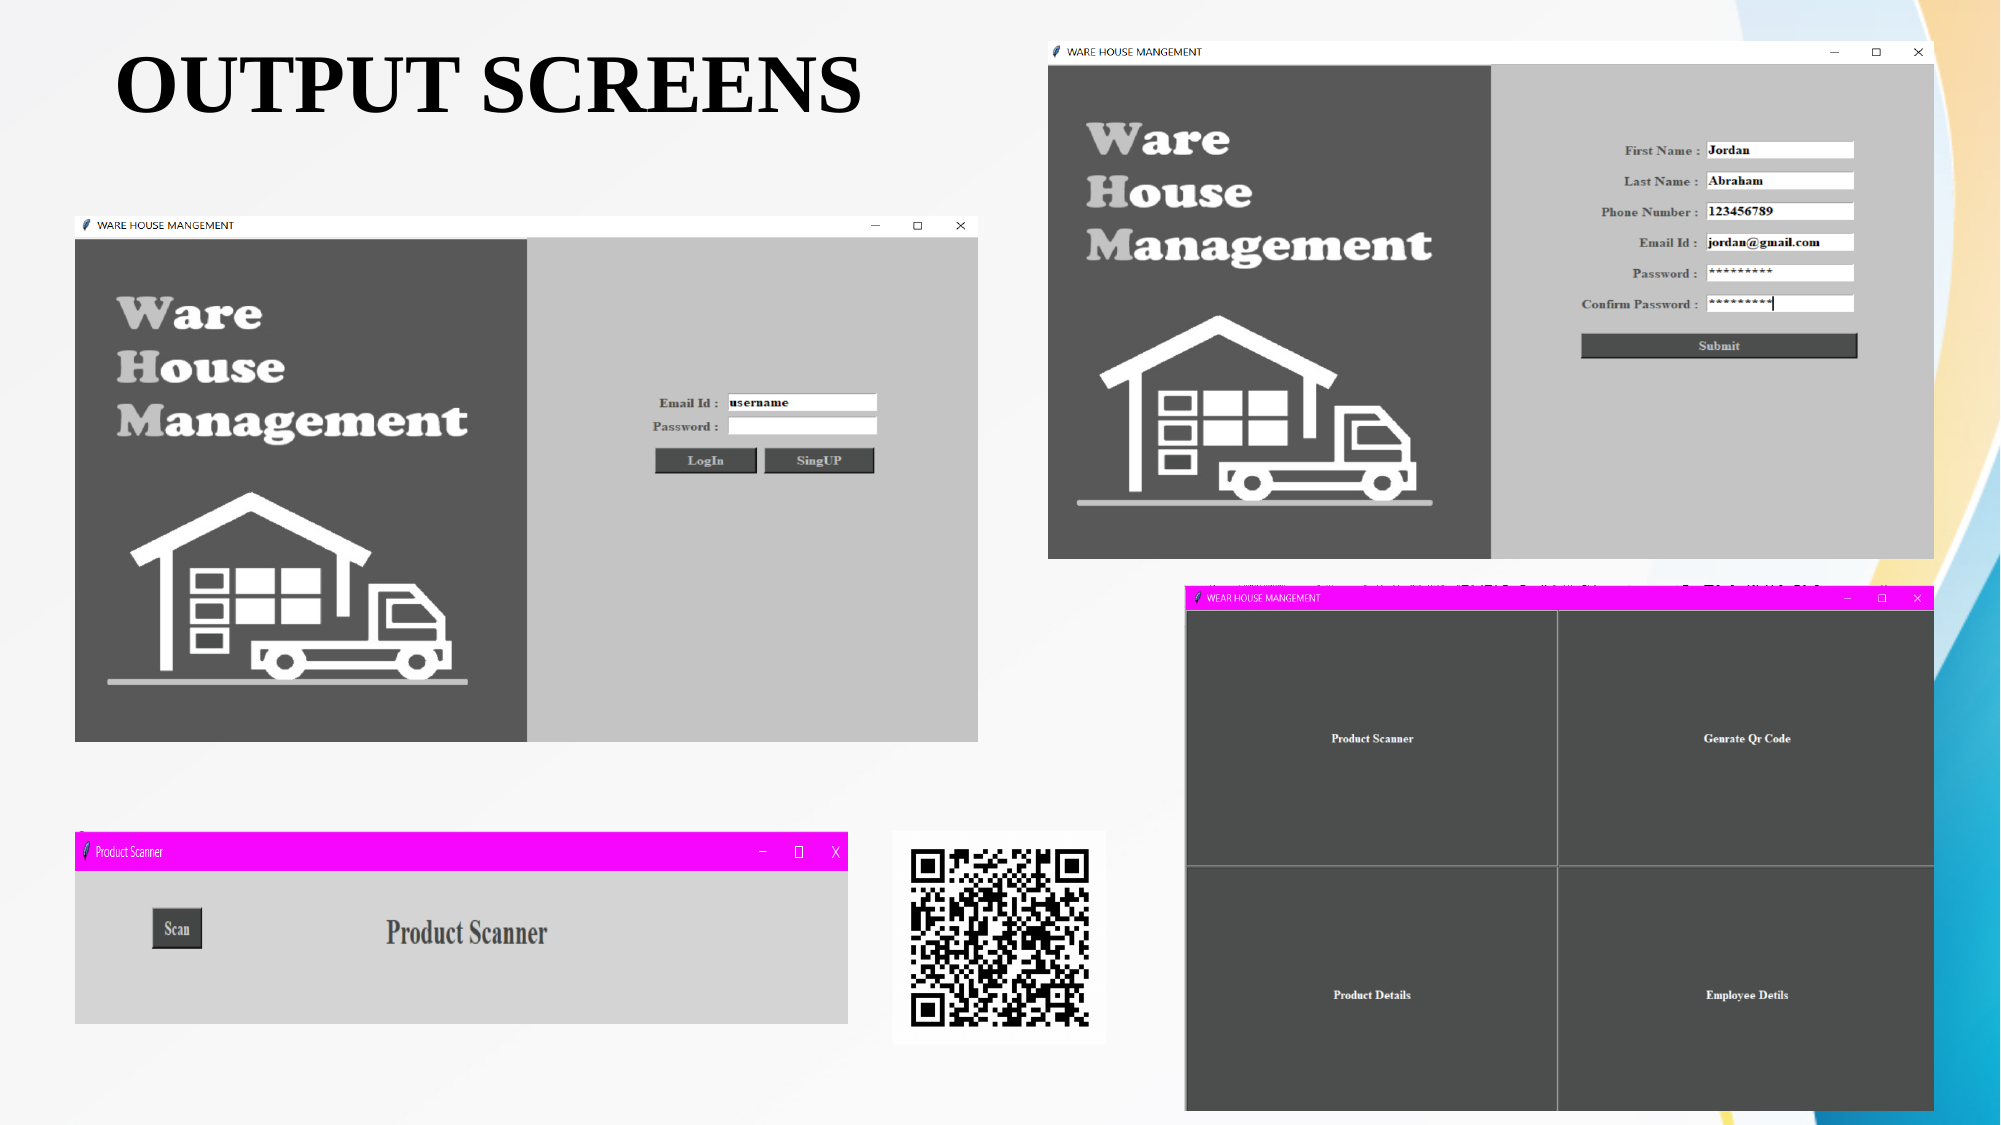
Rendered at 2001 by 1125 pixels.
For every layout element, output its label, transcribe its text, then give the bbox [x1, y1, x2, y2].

title OUTPUT SCREENS [99, 30, 1901, 127]
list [74, 216, 978, 743]
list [1048, 41, 1934, 559]
picture [0, 0, 2001, 1125]
